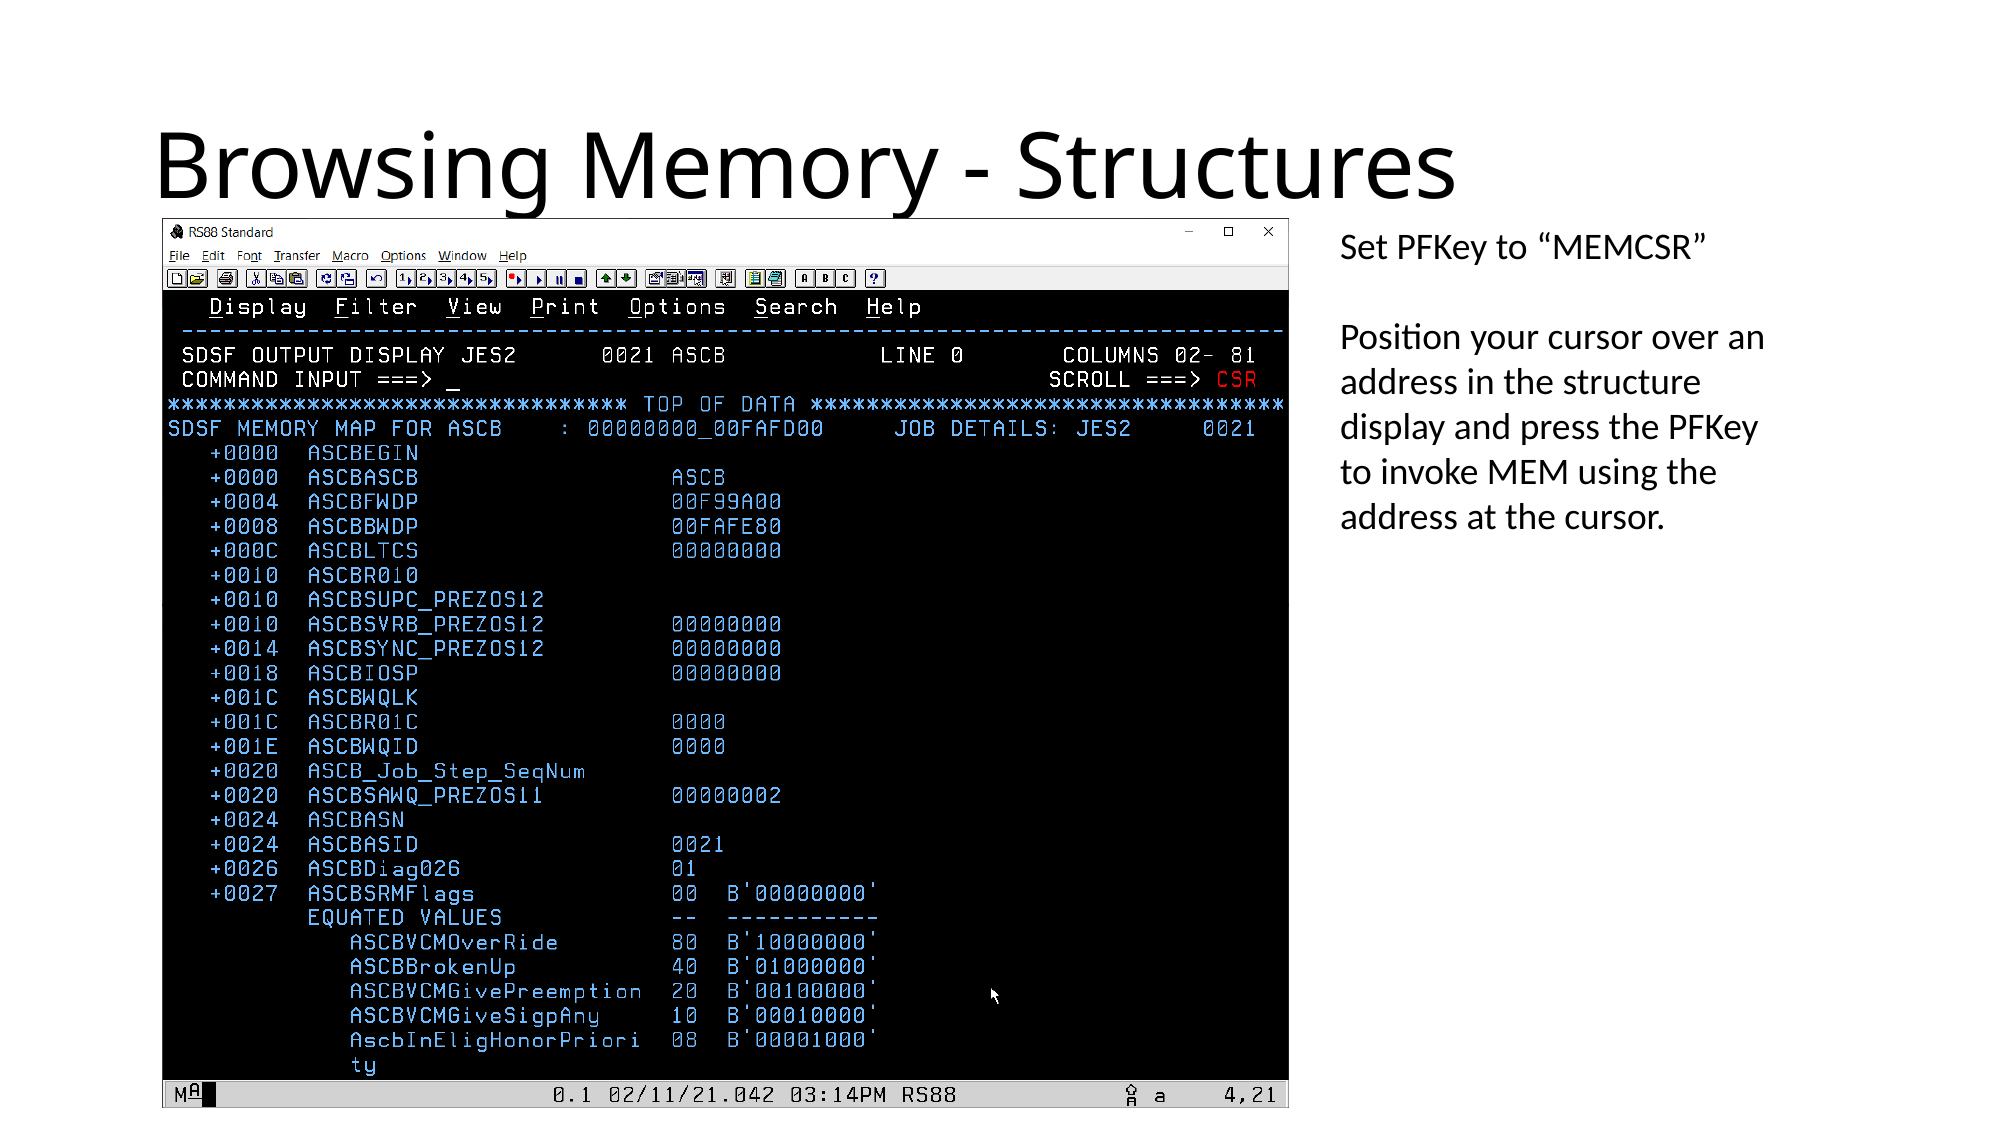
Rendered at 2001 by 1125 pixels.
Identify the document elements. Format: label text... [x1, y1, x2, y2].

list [162, 218, 1289, 1108]
title Browsing Memory - Structures [137, 59, 1863, 278]
text_box Set PFKey to “MEMCSR” Position your cursor over an address in the structure display and press the PFKey to invoke MEM using the address at the cursor. [1325, 214, 1810, 589]
